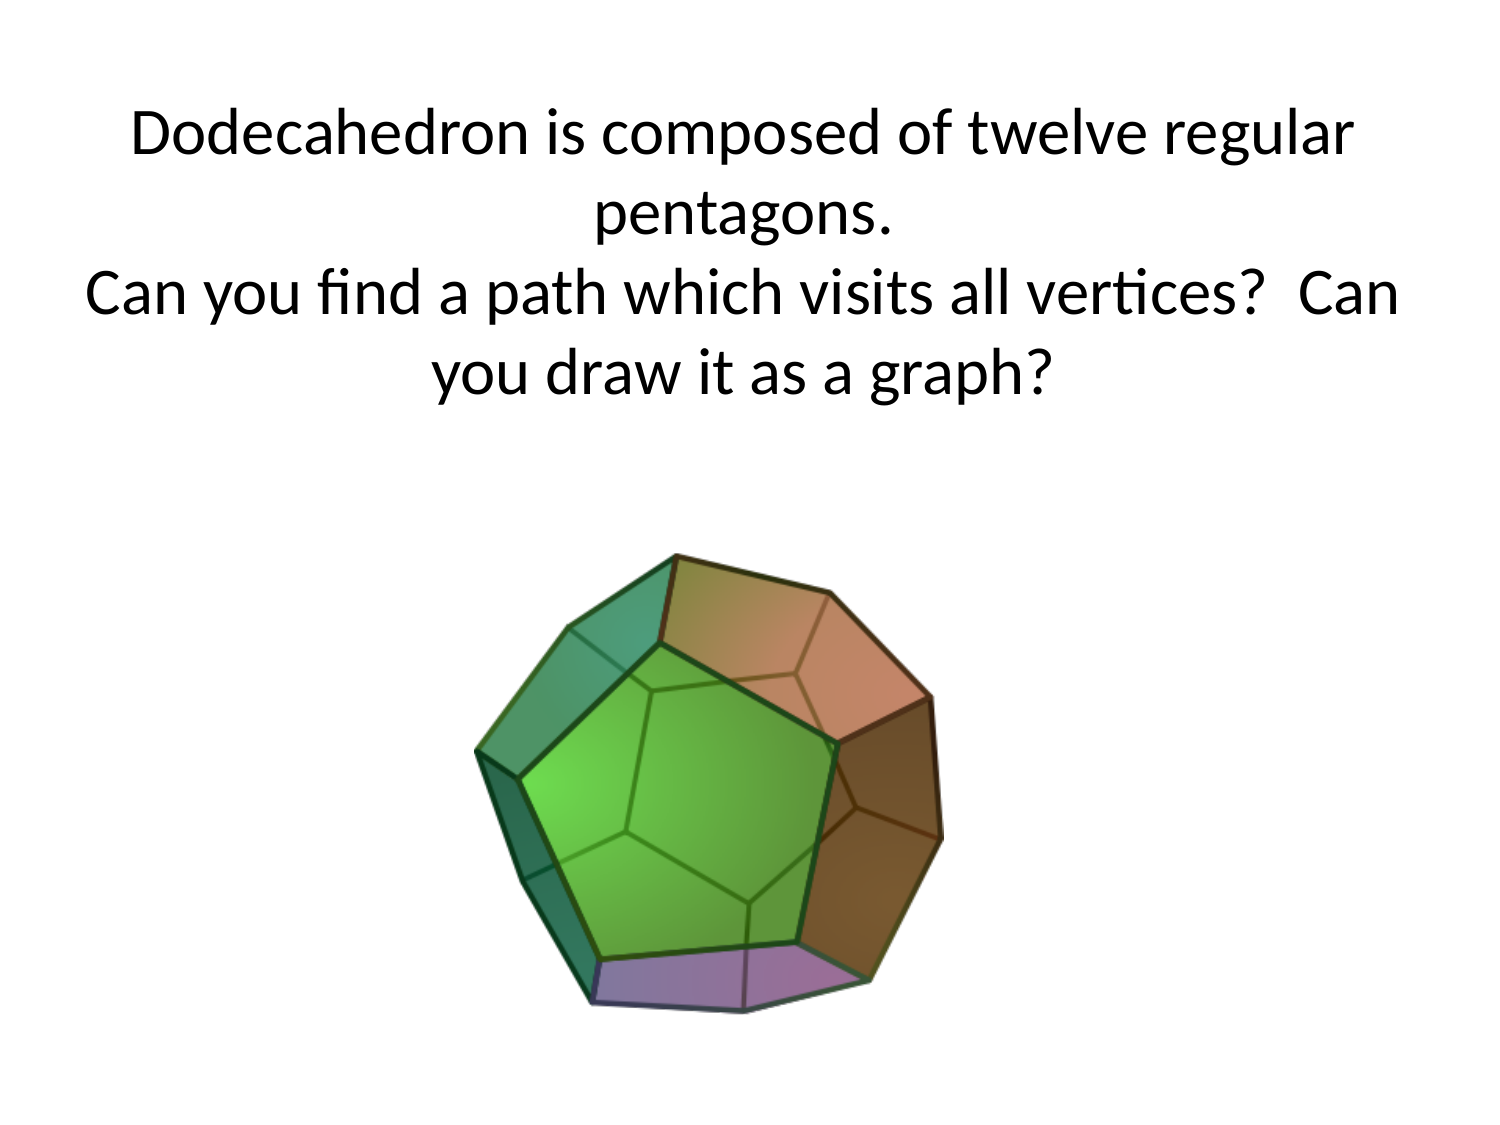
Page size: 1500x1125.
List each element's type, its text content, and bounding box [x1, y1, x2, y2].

title Dodecahedron is composed of twelve regular pentagons. Can you find a path which visits all vertices? Can you draw it as a graph? [62, 45, 1425, 450]
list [474, 549, 944, 1019]
